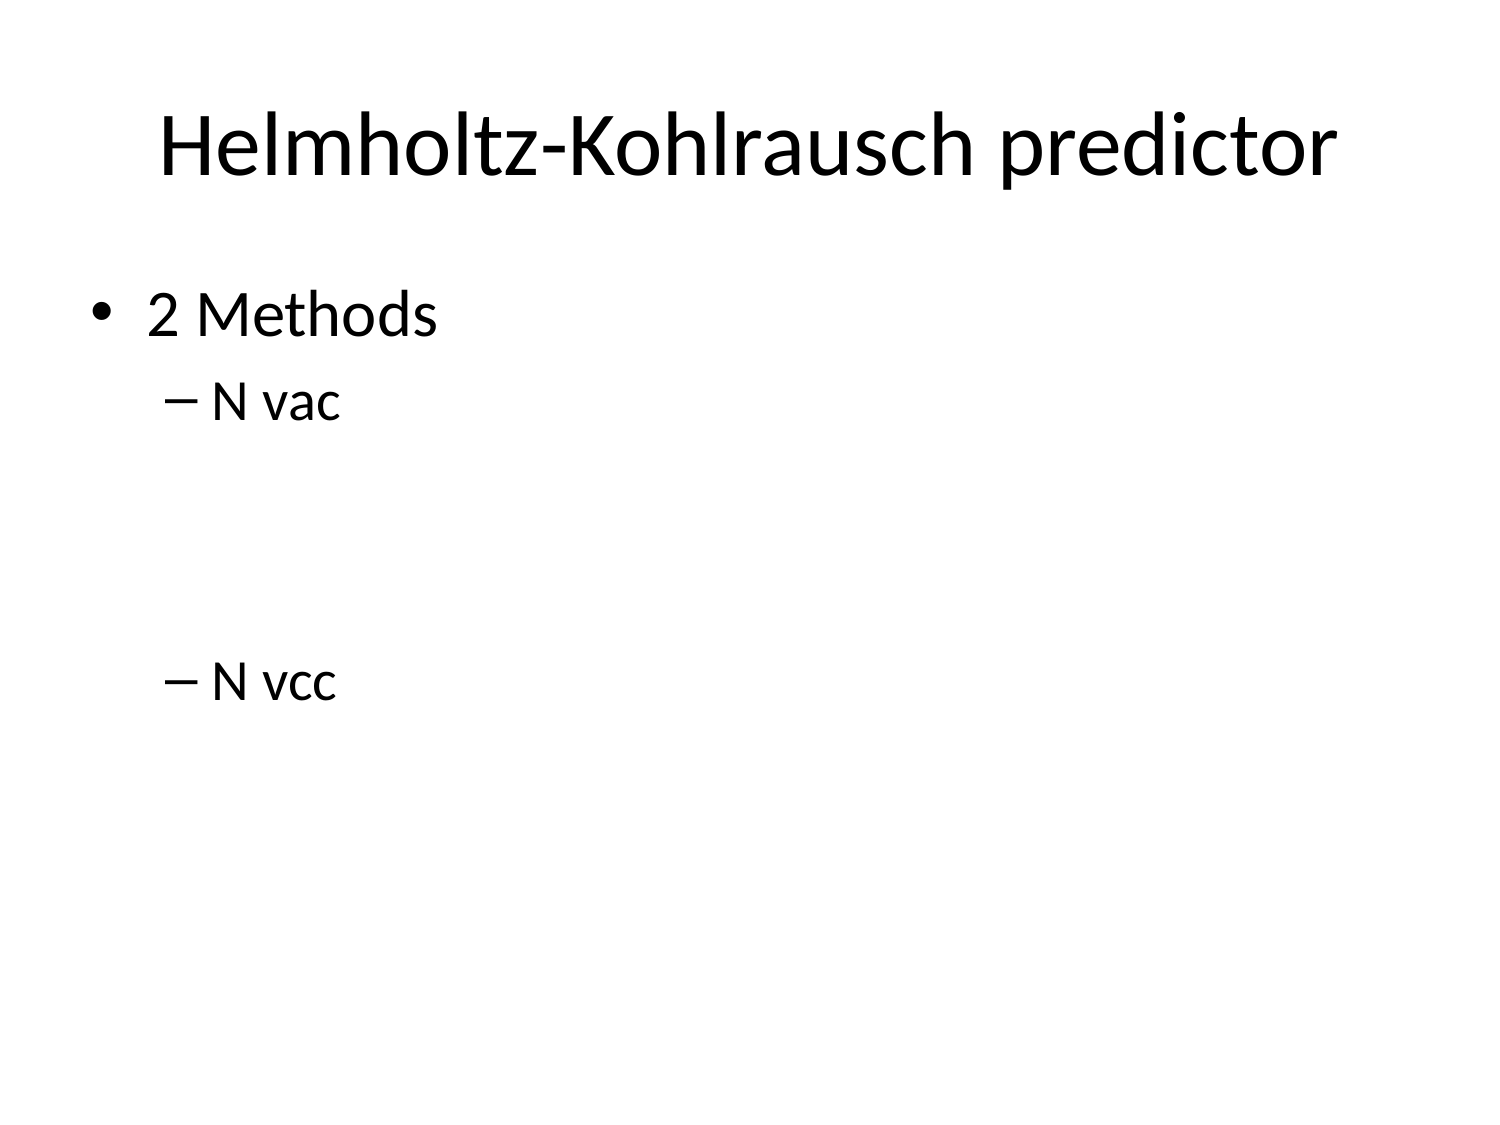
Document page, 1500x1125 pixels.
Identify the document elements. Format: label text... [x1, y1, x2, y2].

list 2 Methods N vac N vcc [75, 262, 1425, 1005]
title Helmholtz-Kohlrausch predictor [75, 45, 1425, 233]
